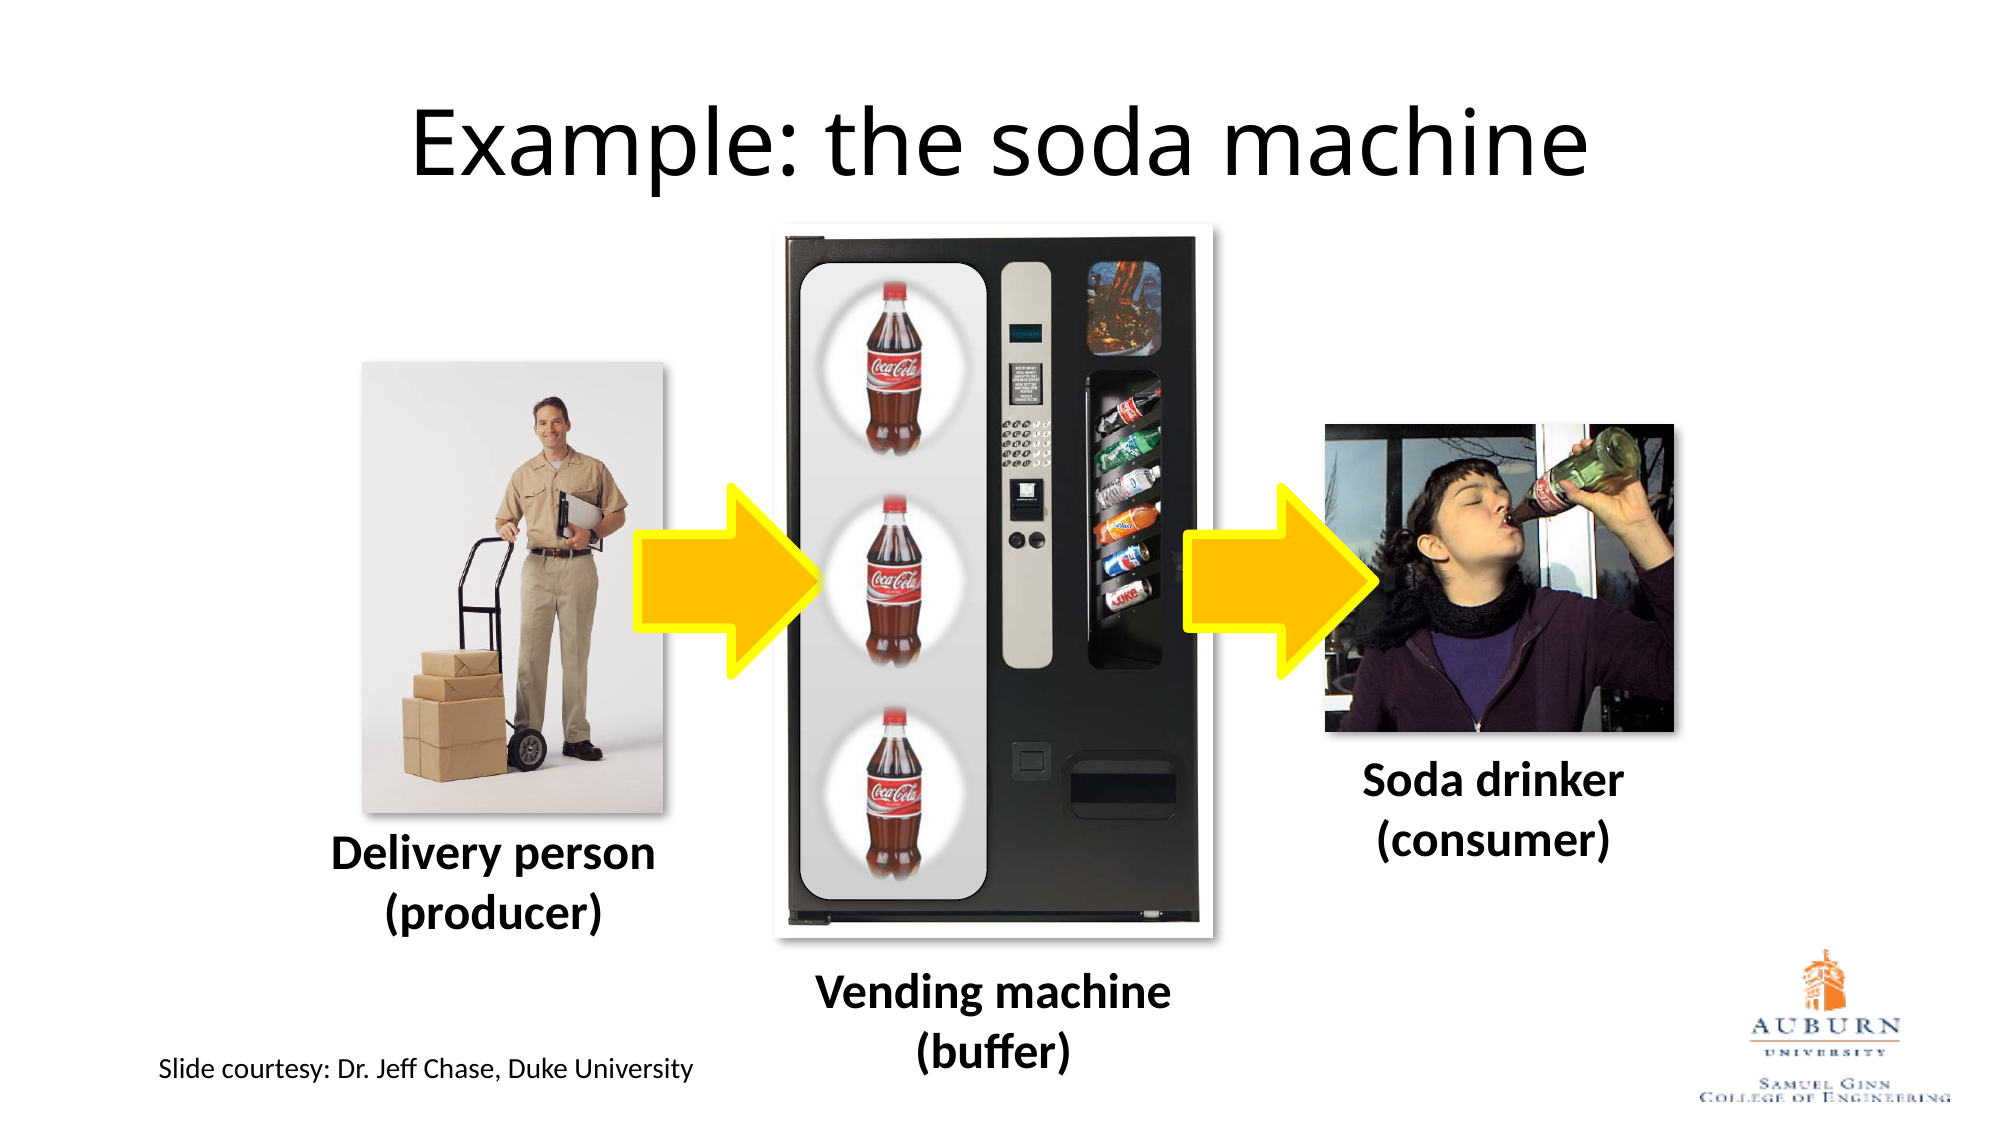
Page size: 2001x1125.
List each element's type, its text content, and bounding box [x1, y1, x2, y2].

text_box Vending machine (buffer) [774, 951, 1213, 1086]
text_box [1216, 487, 1319, 676]
text_box Delivery person (producer) [299, 812, 688, 948]
picture [774, 224, 1213, 938]
text_box [666, 487, 769, 676]
title Example: the soda machine [99, 45, 1900, 233]
picture [1324, 424, 1674, 732]
picture [1700, 949, 1950, 1102]
text_box Slide courtesy: Dr. Jeff Chase, Duke University [143, 1042, 732, 1092]
picture [362, 362, 663, 813]
text_box Soda drinker (consumer) [1274, 738, 1713, 874]
